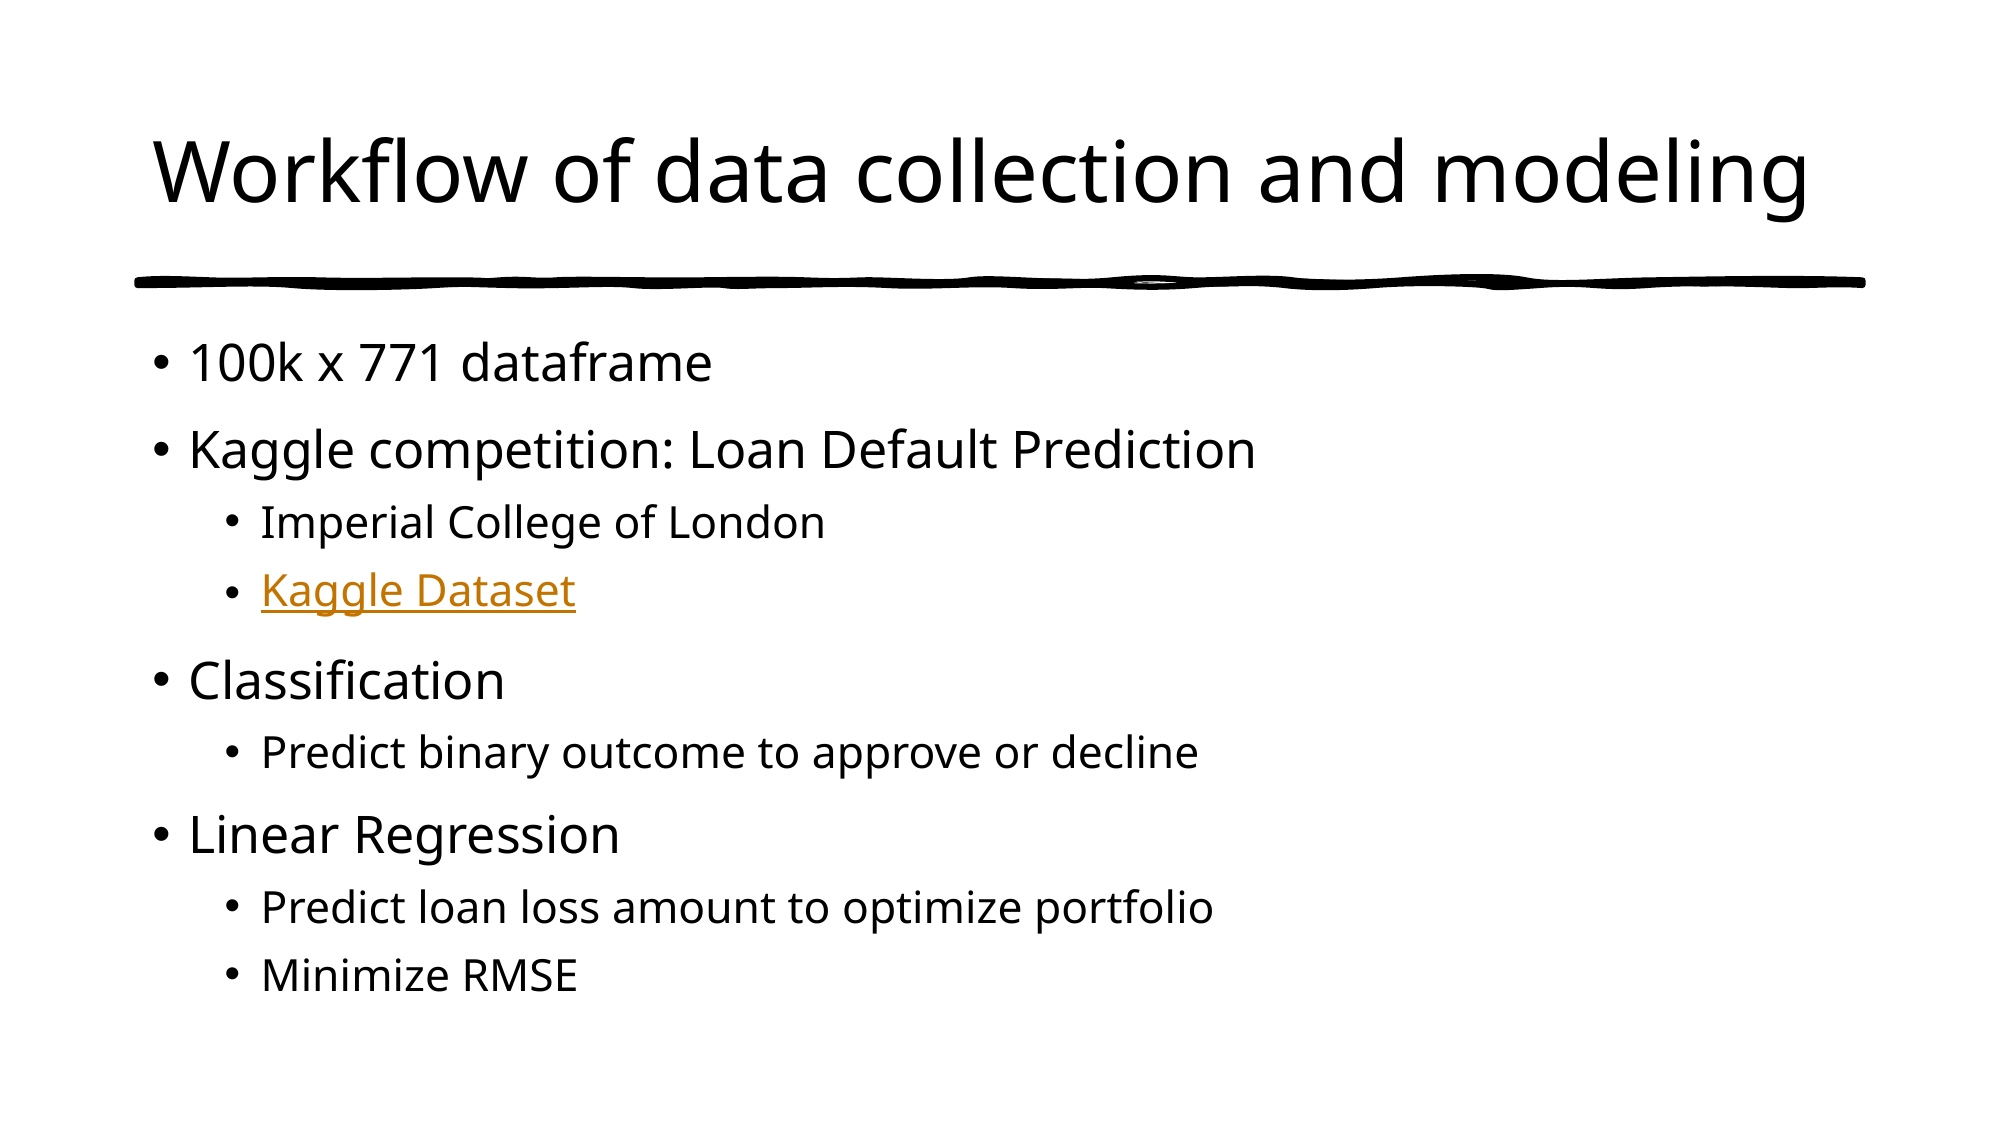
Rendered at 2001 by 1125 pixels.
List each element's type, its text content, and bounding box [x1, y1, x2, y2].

title Workflow of data collection and modeling [137, 59, 1863, 278]
list 100k x 771 dataframe Kaggle competition: Loan Default Prediction Imperial College of London Kaggle Dataset Classification Predict binary outcome to approve or decline Linear Regression Predict loan loss amount to optimize portfolio Minimize RMSE [137, 316, 1863, 1014]
